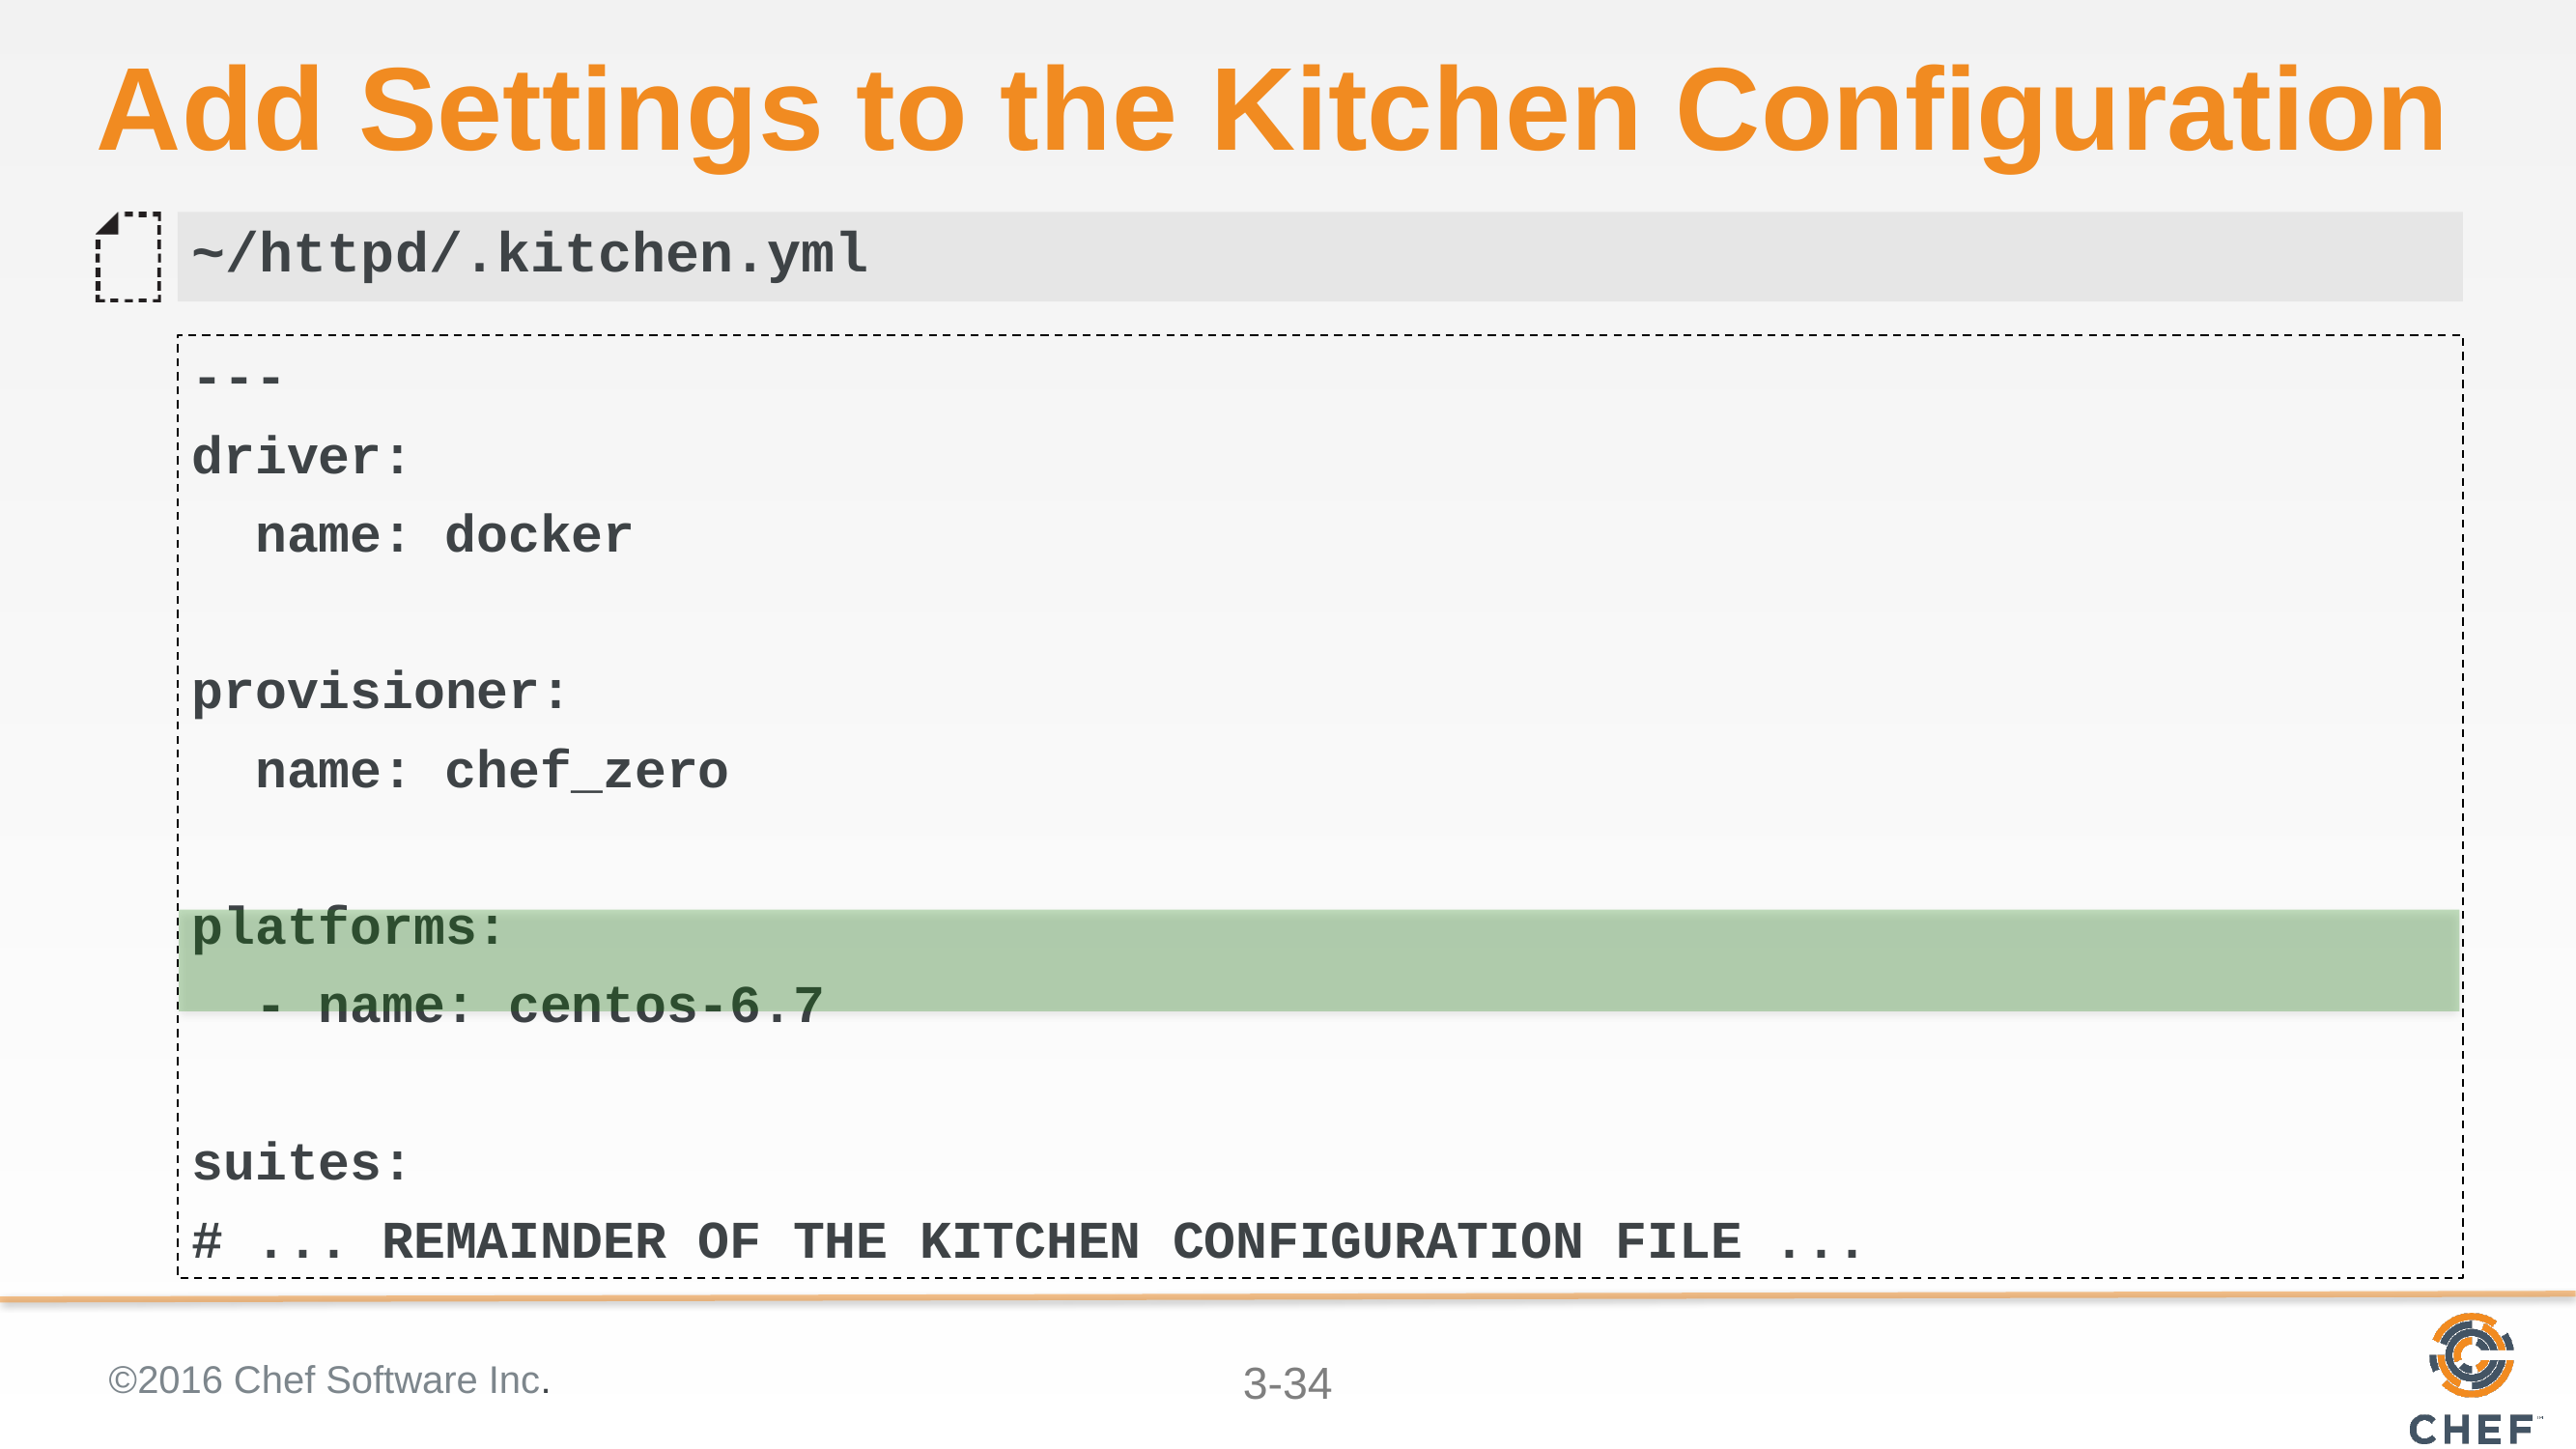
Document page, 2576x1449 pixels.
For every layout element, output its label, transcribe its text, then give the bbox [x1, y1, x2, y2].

list --- driver: name: docker provisioner: name: chef_zero platforms: - name: centos-6.7 suites: # ... REMAINDER OF THE KITCHEN CONFIGURATION FILE ... [177, 1021, 2464, 1279]
title Add Settings to the Kitchen Configuration [96, 48, 2463, 180]
list --- driver: name: docker provisioner: name: chef_zero platforms: - name: centos-6.7 suites: # ... REMAINDER OF THE KITCHEN CONFIGURATION FILE ... [177, 334, 2464, 908]
text_box [178, 909, 2460, 1012]
picture [2399, 1297, 2551, 1449]
list ~/httpd/.kitchen.yml [177, 212, 2463, 302]
